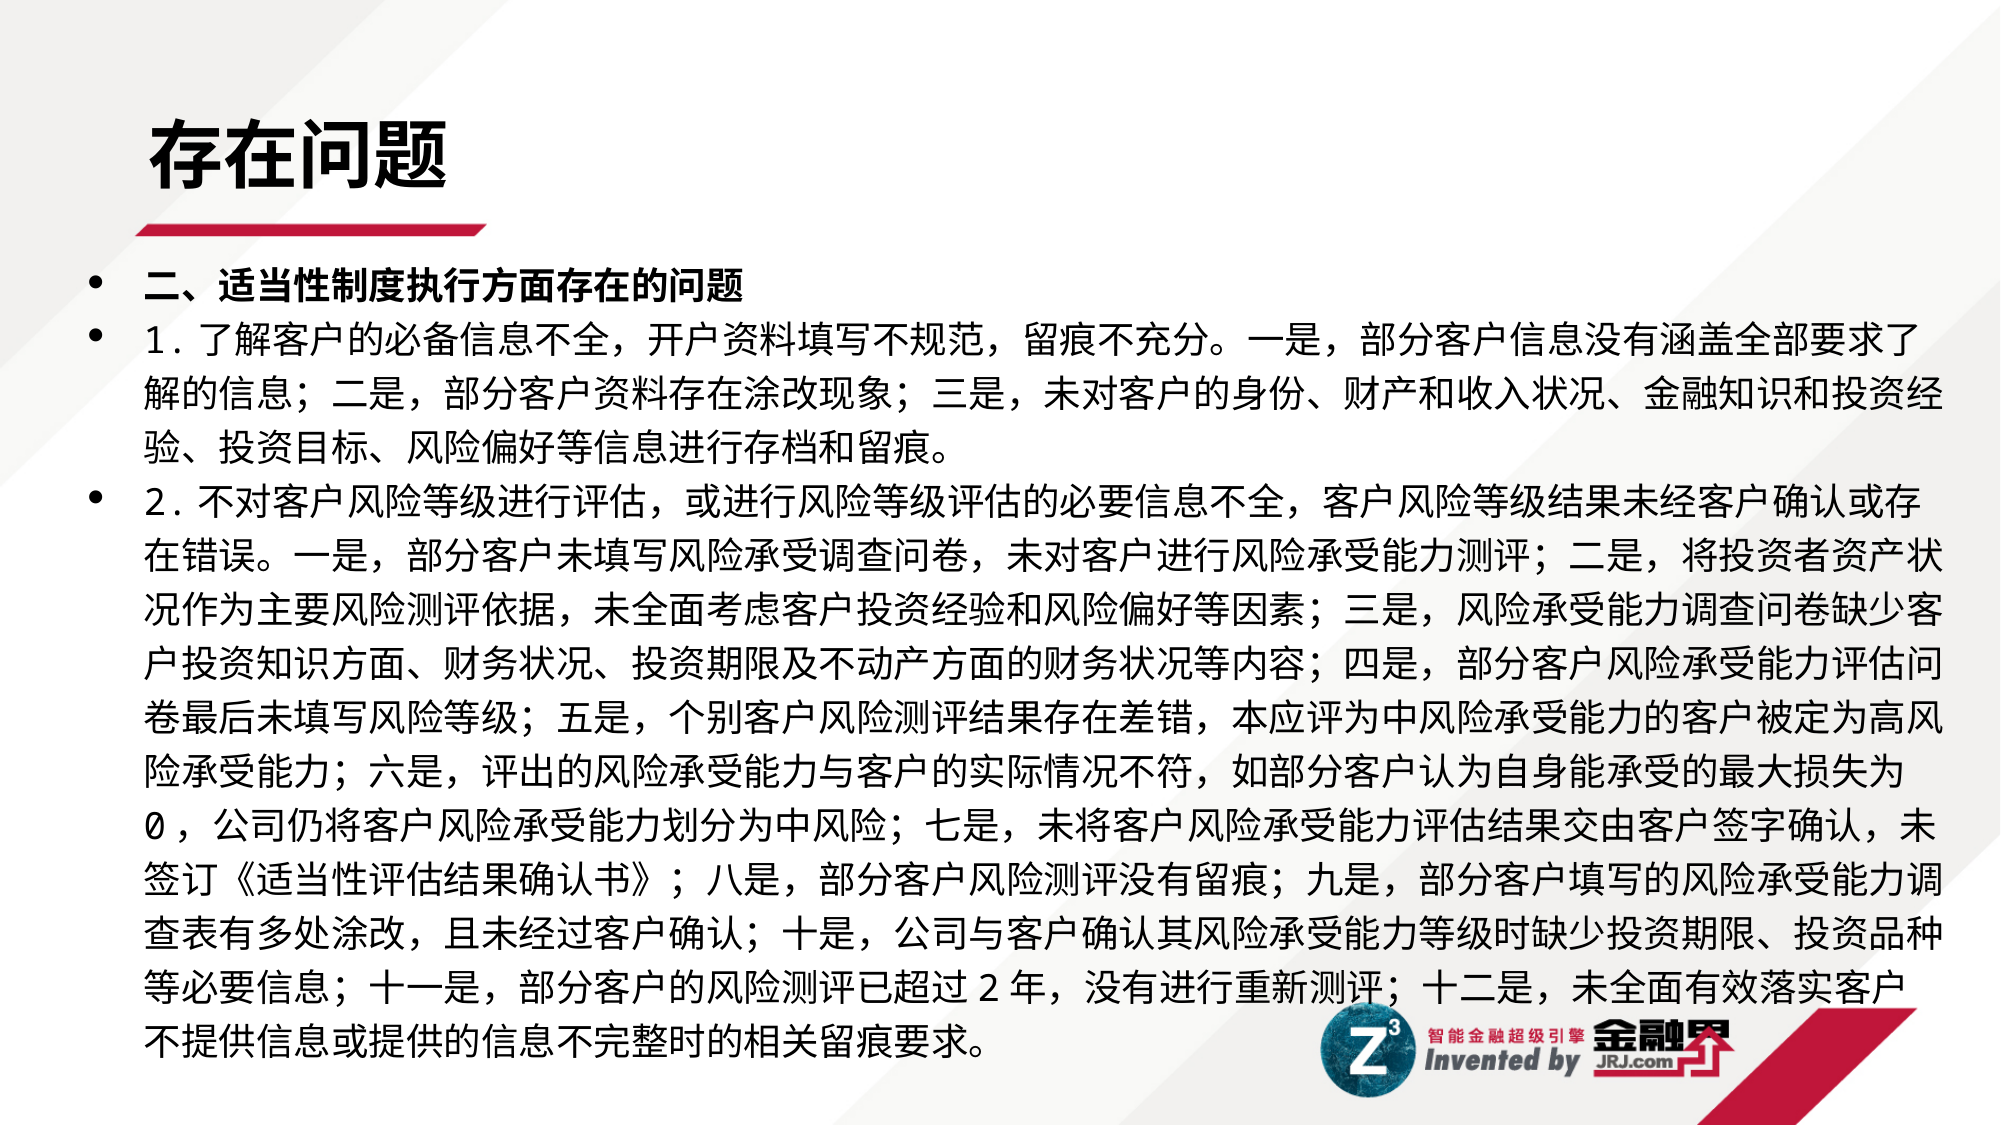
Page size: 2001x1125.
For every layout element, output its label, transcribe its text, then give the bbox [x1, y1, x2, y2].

title 存在问题 [133, 106, 1541, 211]
picture [0, 0, 2001, 1125]
text_box 二、适当性制度执行方面存在的问题 1.了解客户的必备信息不全，开户资料填写不规范，留痕不充分。一是，部分客户信息没有涵盖全部要求了解的信息；二是，部分客户资料存在涂改现象；三是，未对客户的身份、财产和收入状况、金融知识和投资经验、投资目标、风险偏好等信息进行存档和留痕。 2.不对客户风险等级进行评估，或进行风险等级评估的必要信息不全，客户风险等级结果未经客户确认或存在错误。一是，部分客户未填写风险承受调查问卷，未对客户进行风险承受能力测评；二是，将投资者资产状况作为主要风险测评依据，未全面考虑客户投资经验和风险偏好等因素；三是，风险承受能力调查问卷缺少客户投资知识方面、财务状况、投资期限及不动产方面的财务状况等内容；四是，部分客户风险承受能力评估问卷最后未填写风险等级；五是，个别客户风险测评结果存在差错，本应评为中风险承受能力的客户被定为高风险承受能力；六是，评出的风险承受能力与客户的实际情况不符，如部分客户认为自身能承受的最大损失为0，公司仍将客户风险承受能力划分为中风险；七是，未将客户风险承受能力评估结果交由客户签字确认，未签订《适当性评估结果确认书》；八是，部分客户风险测评没有留痕；九是，部分客户填写的风险承受能力调查表有多处涂改，且未经过客户确认；十是，公司与客户确认其风险承受能力等级时缺少投资期限、投资品种等必要信息；十一是，部分客户的风险测评已超过2年，没有进行重新测评；十二是，未全面有效落实客户不提供信息或提供的信息不完整时的相关留痕要求。 [72, 245, 1959, 1071]
